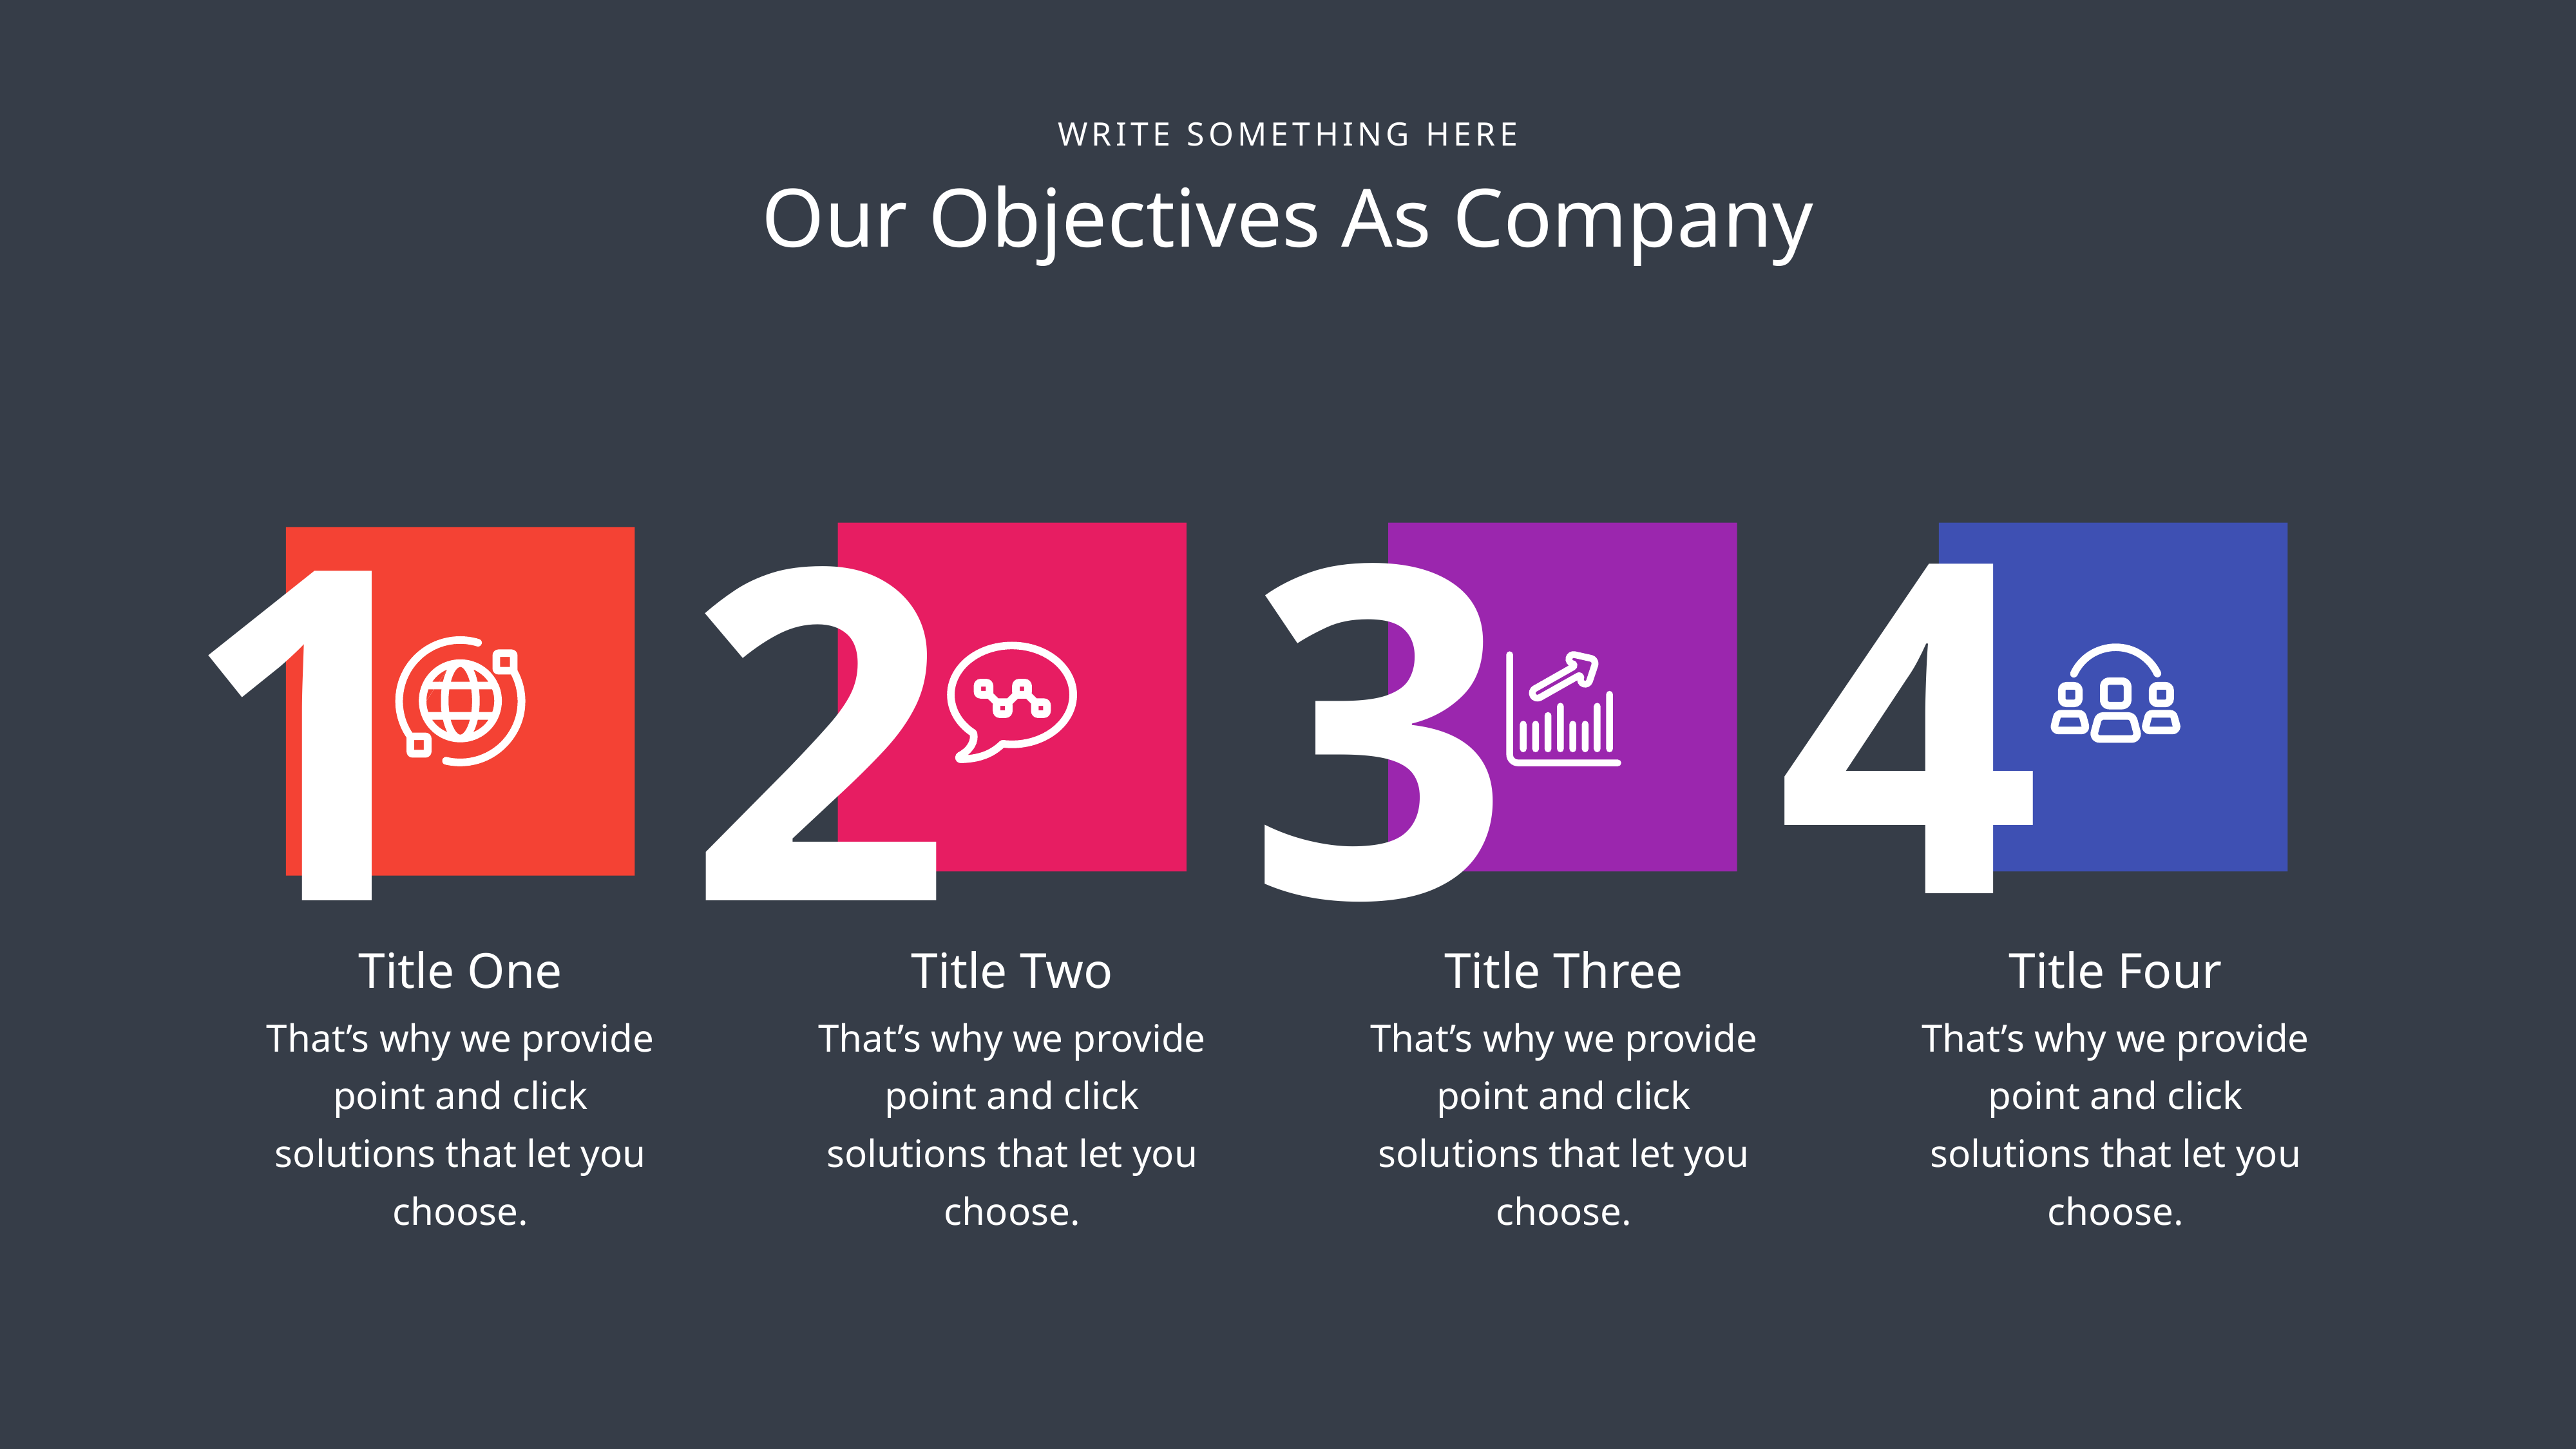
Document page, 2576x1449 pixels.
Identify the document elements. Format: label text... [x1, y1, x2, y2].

text_box 2 [678, 434, 852, 998]
text_box [852, 522, 1187, 872]
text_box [2050, 643, 2181, 743]
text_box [1506, 650, 1622, 766]
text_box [794, 934, 1231, 1236]
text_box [511, 109, 2064, 269]
text_box 4 [1767, 427, 1941, 991]
text_box [1941, 522, 2288, 872]
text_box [1345, 934, 1782, 1236]
text_box [345, 526, 635, 876]
text_box 1 [171, 434, 345, 998]
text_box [395, 636, 526, 766]
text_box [242, 934, 679, 1236]
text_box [1897, 934, 2334, 1236]
text_box 3 [1237, 431, 1411, 995]
text_box [1411, 522, 1738, 872]
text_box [947, 641, 1078, 764]
